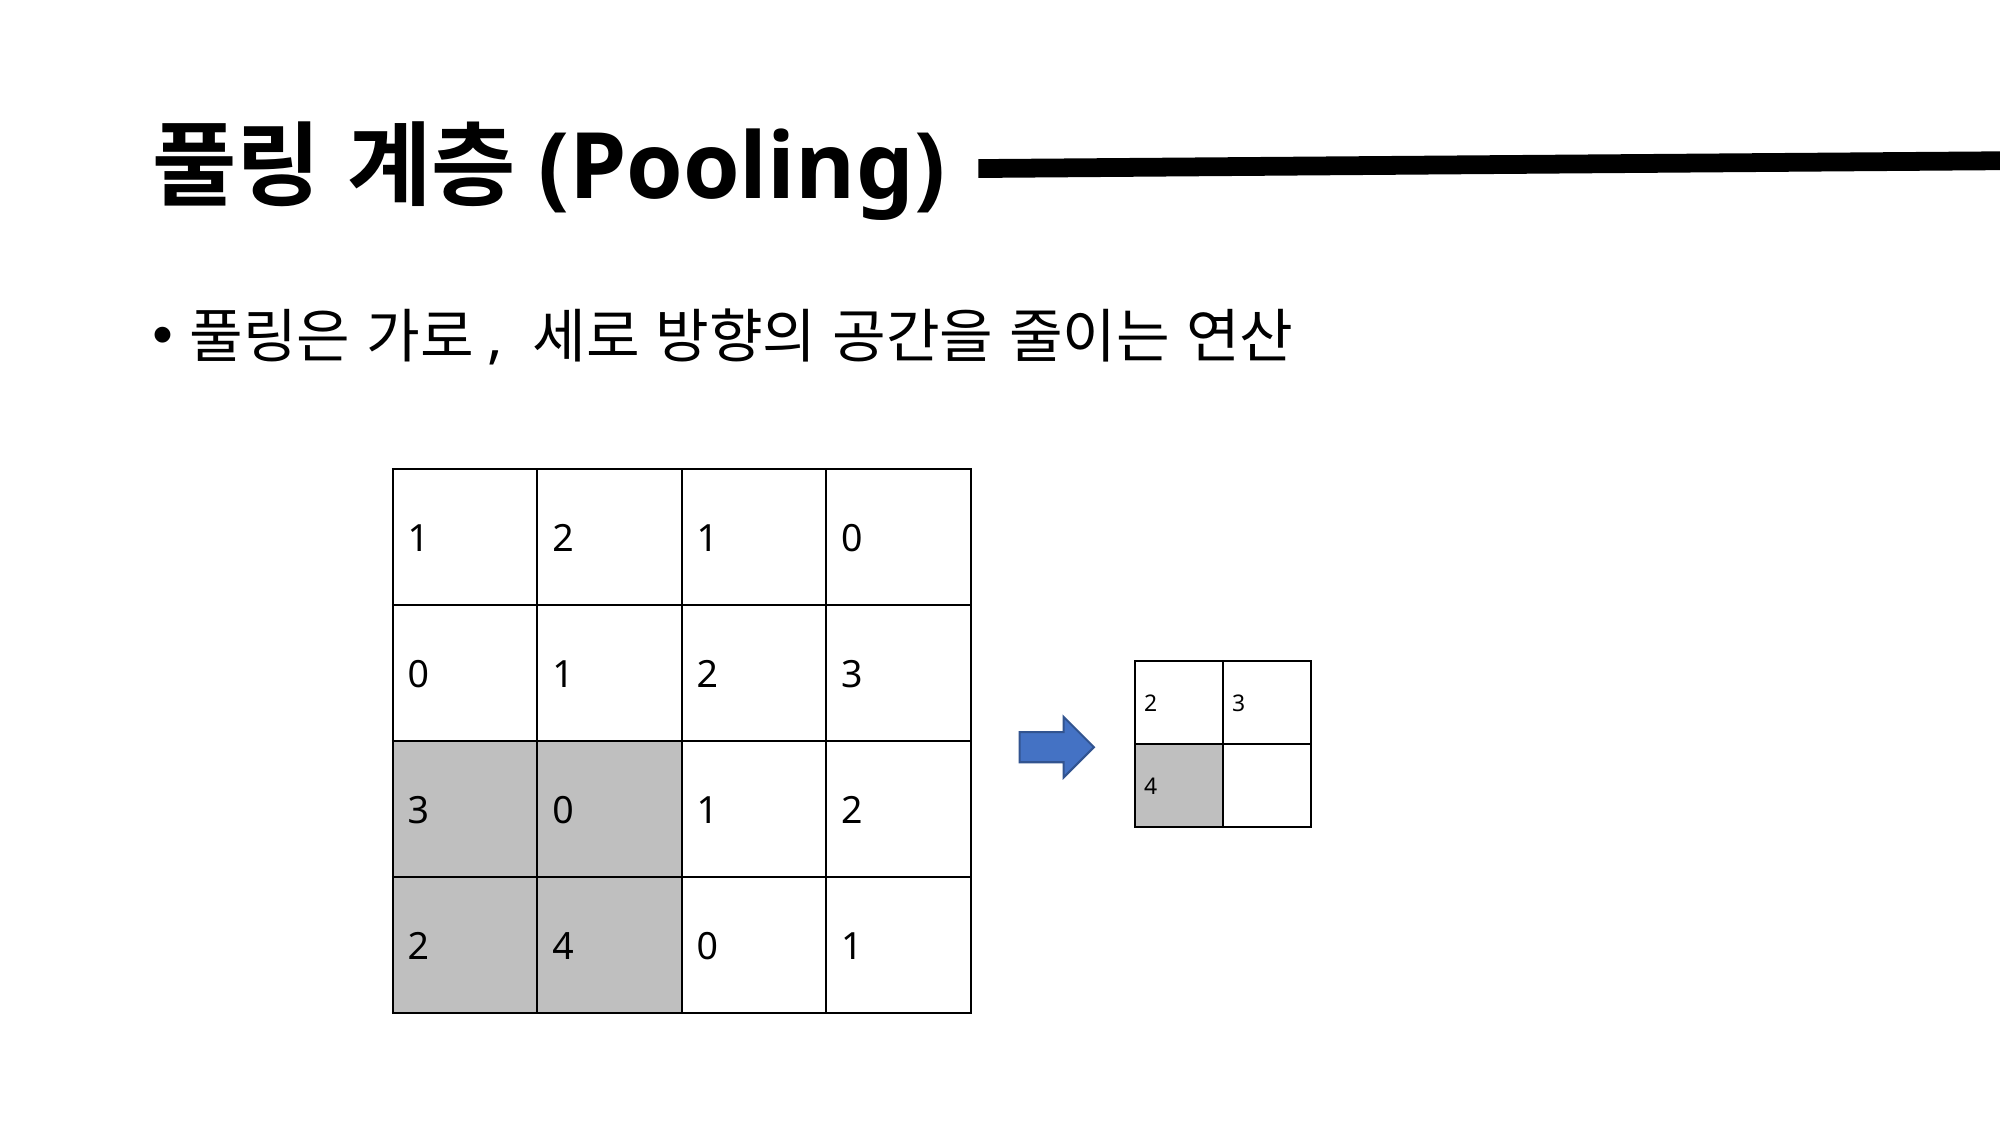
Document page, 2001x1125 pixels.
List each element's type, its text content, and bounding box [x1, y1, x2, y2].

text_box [978, 160, 2000, 169]
list 풀링은 가로, 세로 방향의 공간을 줄이는 연산 [137, 299, 1863, 1014]
table_cell 1 [683, 742, 825, 876]
table_cell 2 [394, 878, 536, 1012]
text_box [1018, 714, 1096, 780]
title 풀링 계층(Pooling) [137, 59, 979, 278]
table_cell 0 [538, 742, 681, 876]
table_header 0 [827, 470, 970, 604]
table_cell 0 [683, 878, 825, 1012]
table_cell 4 [1136, 745, 1222, 826]
table_cell 3 [394, 742, 536, 876]
table_header 3 [1224, 662, 1310, 743]
table_cell 0 [394, 606, 536, 740]
table_header 1 [683, 470, 825, 604]
table_cell 4 [538, 878, 681, 1012]
table_cell 3 [827, 606, 970, 740]
table_cell 1 [538, 606, 681, 740]
table_cell 2 [827, 742, 970, 876]
table_header 2 [1136, 662, 1222, 743]
table_cell 1 [827, 878, 970, 1012]
table_cell 2 [683, 606, 825, 740]
table_header 2 [538, 470, 681, 604]
table_cell [1224, 745, 1310, 826]
table_header 1 [394, 470, 536, 604]
